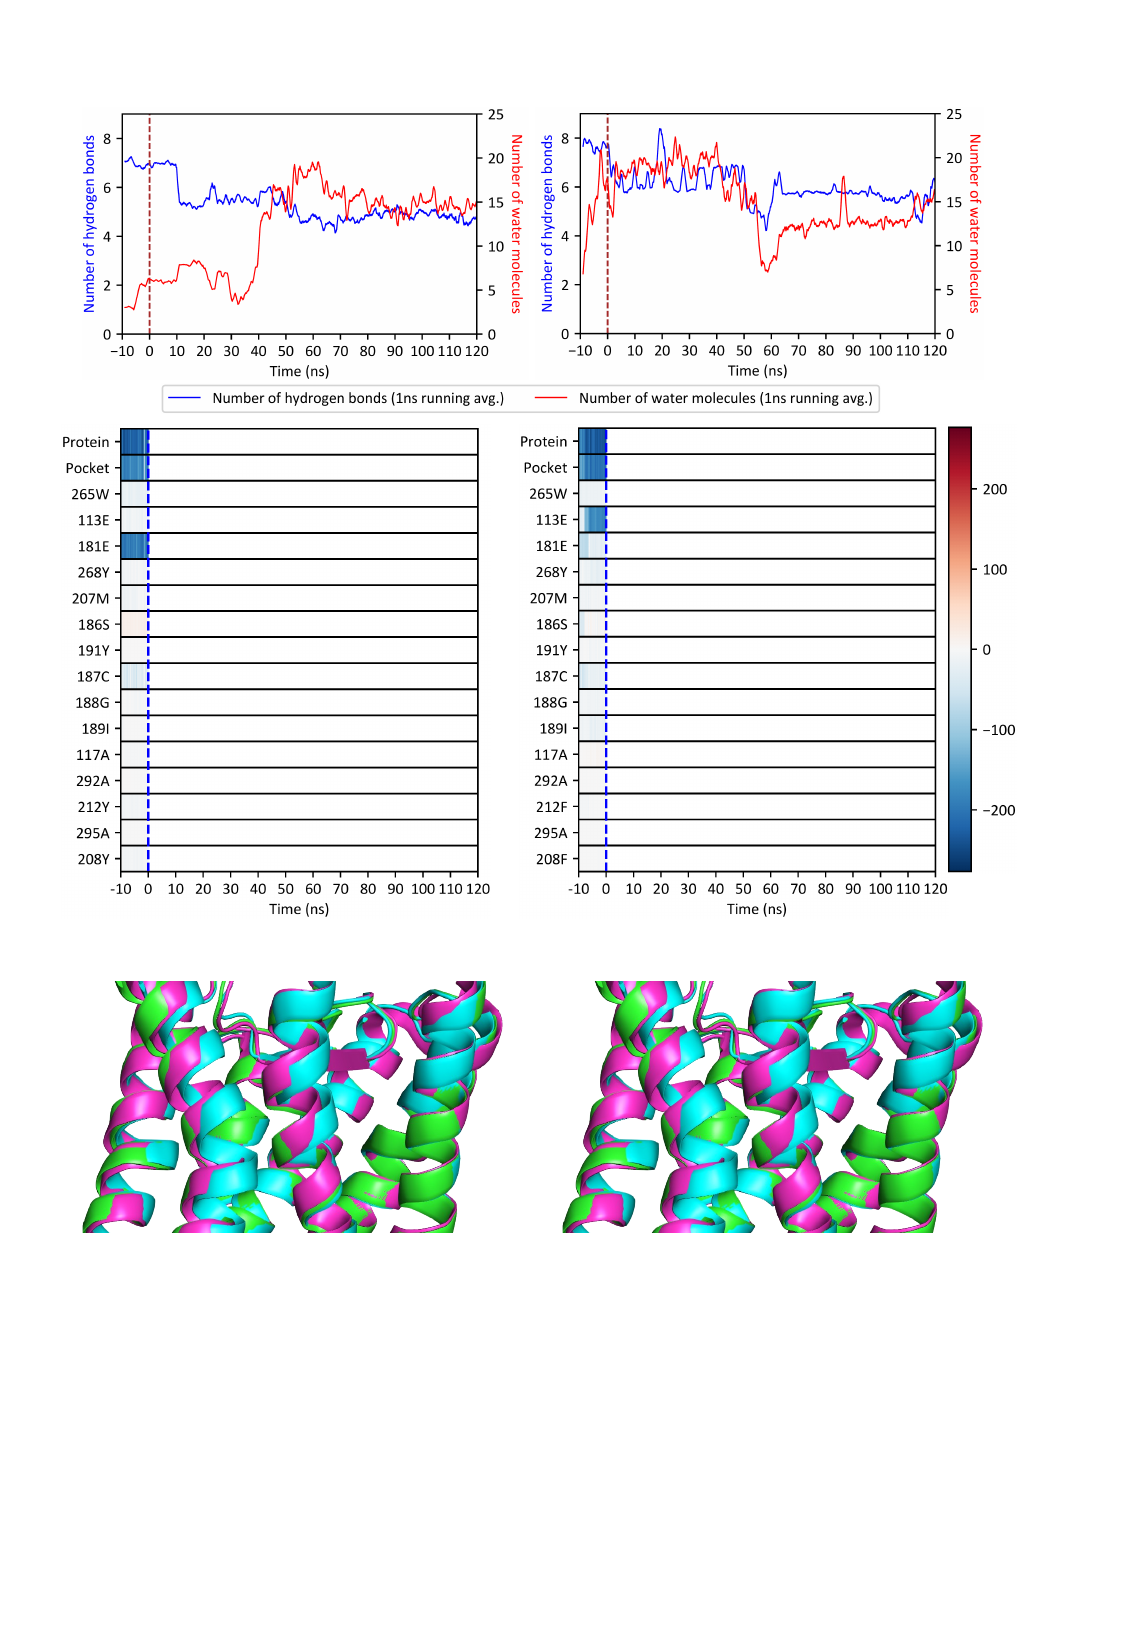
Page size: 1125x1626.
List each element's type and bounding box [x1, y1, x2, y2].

picture [81, 980, 524, 1234]
picture [82, 106, 530, 381]
picture [519, 424, 1017, 919]
picture [534, 106, 984, 381]
picture [61, 424, 491, 919]
picture [561, 980, 1004, 1234]
picture [161, 382, 881, 414]
